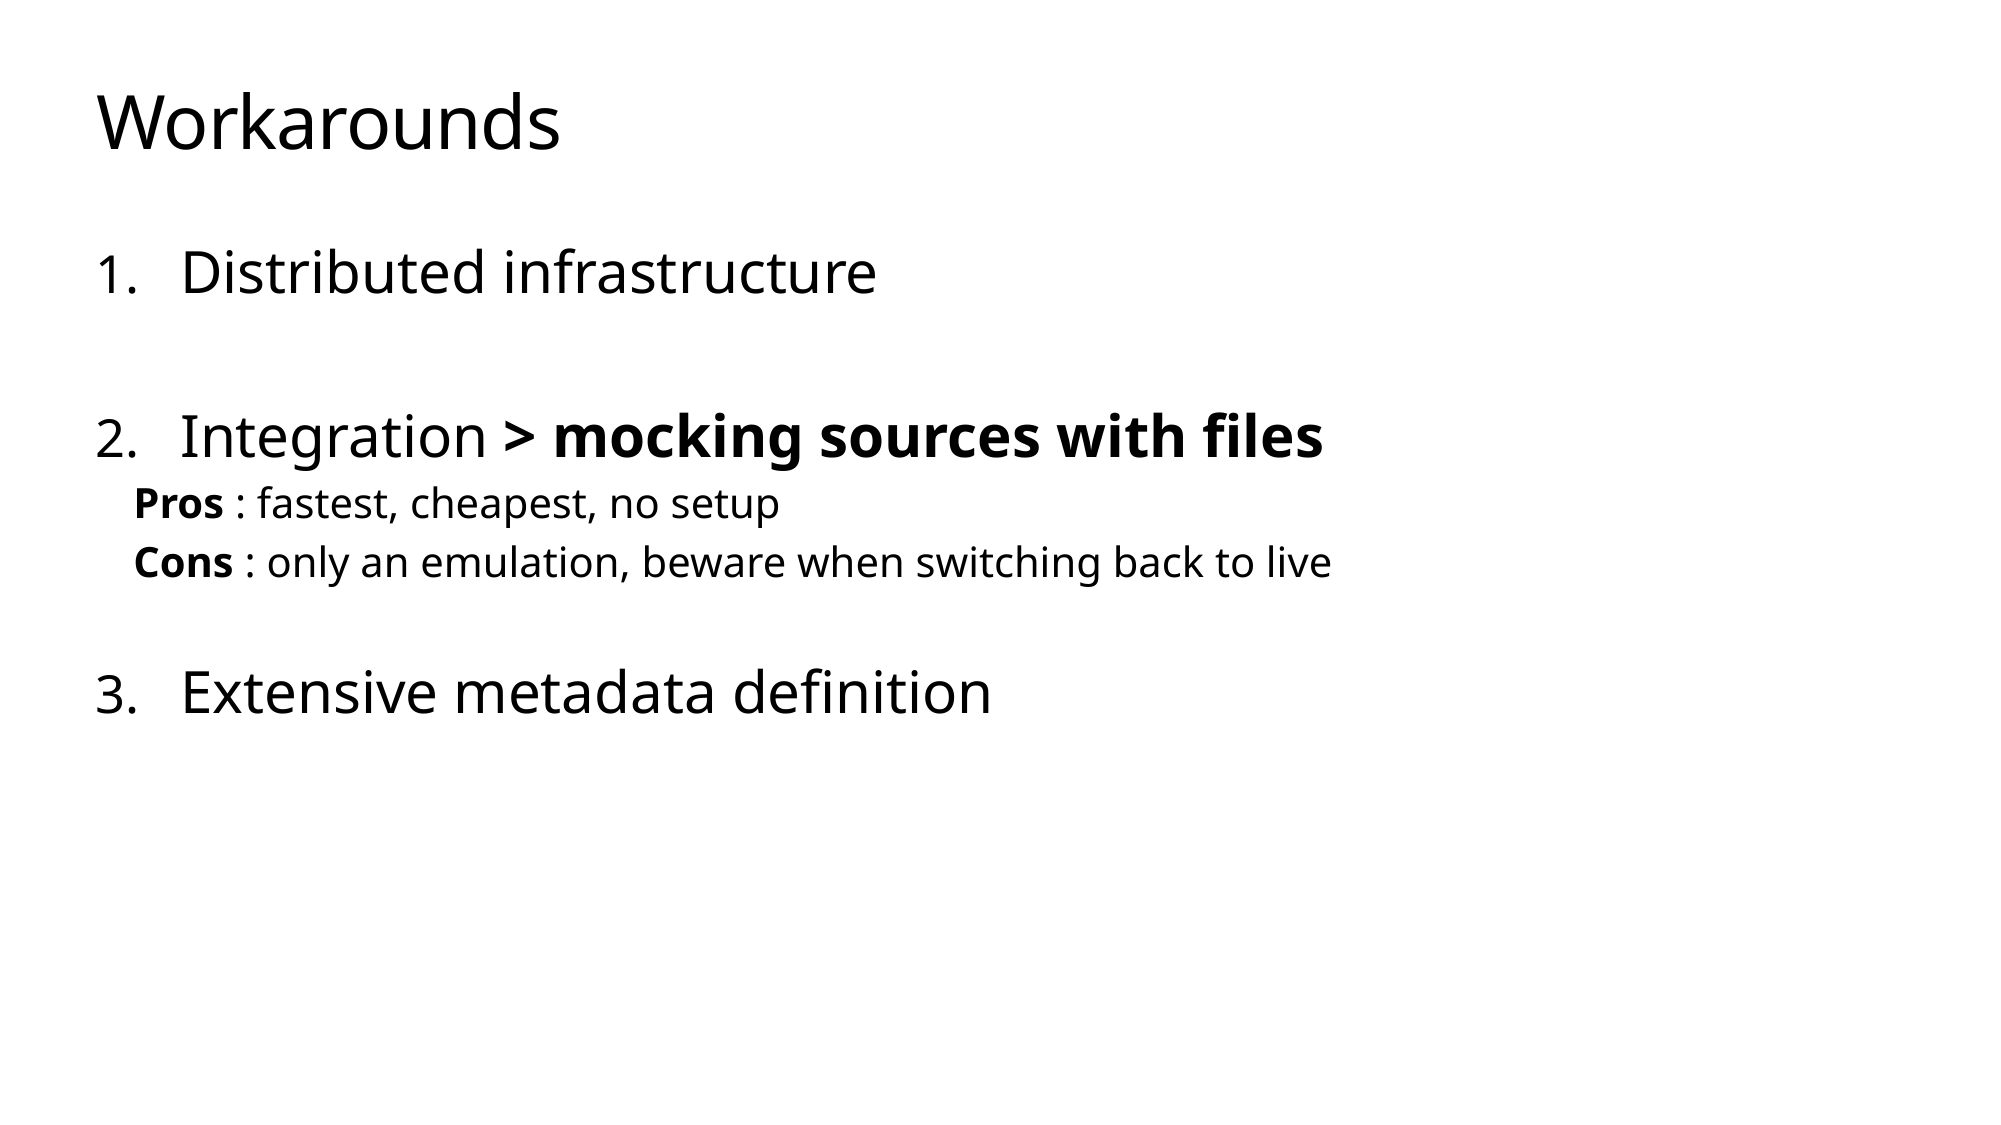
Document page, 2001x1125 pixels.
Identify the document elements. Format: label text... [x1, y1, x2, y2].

title Workarounds [96, 75, 1904, 166]
list Distributed infrastructure Integration > mocking sources with files Pros : fastest, cheapest, no setup Cons : only an emulation, beware when switching back to live Extensive metadata definition [95, 235, 1904, 743]
